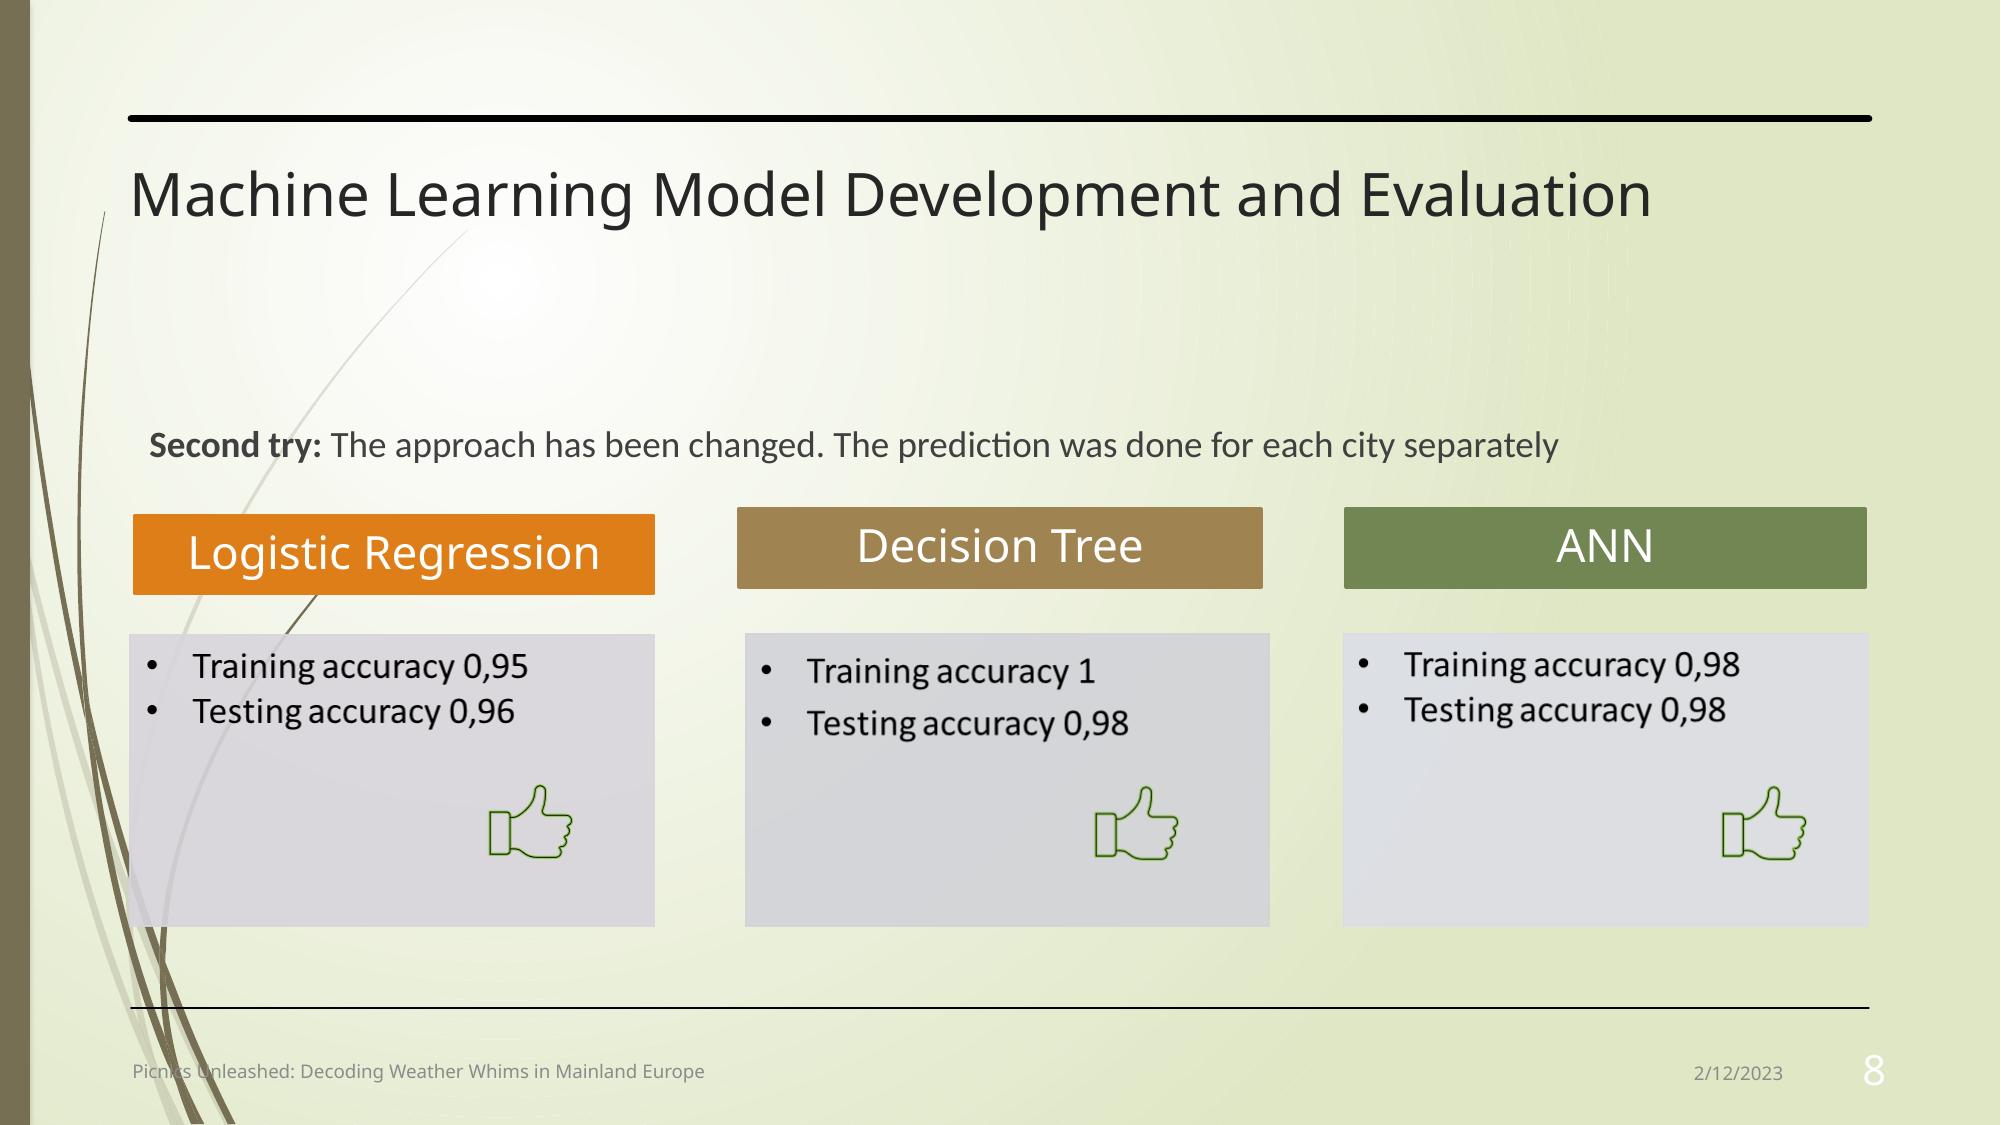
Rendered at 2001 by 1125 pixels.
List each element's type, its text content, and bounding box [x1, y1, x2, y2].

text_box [738, 508, 1262, 588]
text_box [134, 514, 655, 595]
picture [1335, 628, 1869, 928]
list Second try: The approach has been changed. The prediction was done for each city separately [134, 412, 1869, 473]
slide_number 8 [1791, 1042, 1902, 1103]
picture [123, 629, 655, 928]
title Machine Learning Model Development and Evaluation [114, 149, 1869, 283]
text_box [1345, 508, 1866, 588]
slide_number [1372, 1042, 1791, 1103]
picture [738, 633, 1270, 928]
footer Picnics Unleashed: Decoding Weather Whims in Mainland Europe [117, 1042, 862, 1103]
